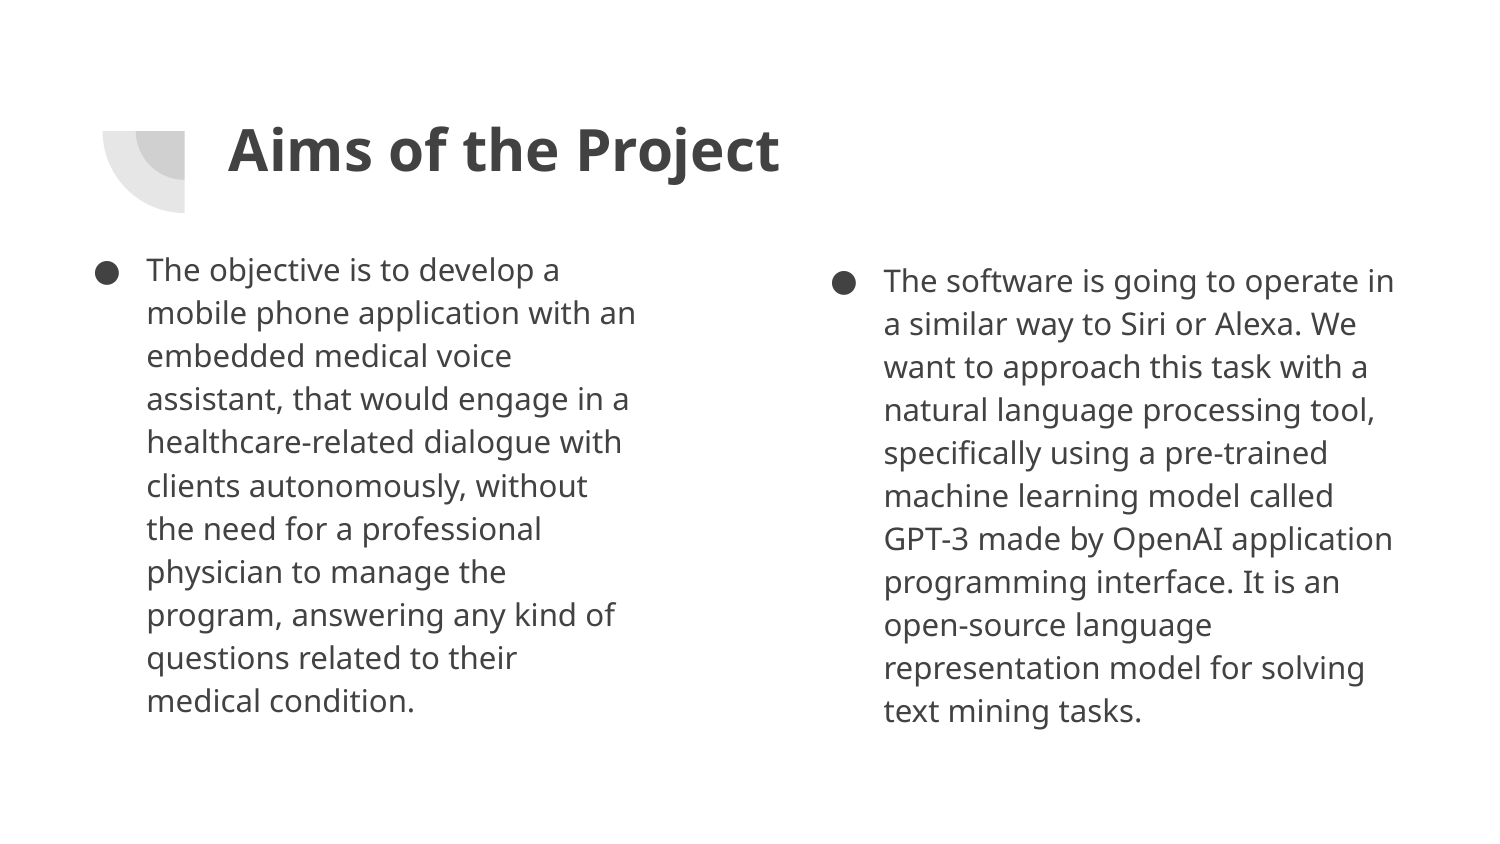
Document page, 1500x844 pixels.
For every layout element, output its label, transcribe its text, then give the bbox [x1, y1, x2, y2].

title Aims of the Project [213, 98, 1368, 263]
text_box The software is going to operate in a similar way to Siri or Alexa. We want to approach this task with a natural language processing tool, specifically using a pre-trained machine learning model called GPT-3 made by OpenAI application programming interface. It is an open-source language representation model for solving text mining tasks. [793, 262, 1411, 723]
list The objective is to develop a mobile phone application with an embedded medical voice assistant, that would engage in a healthcare-related dialogue with clients autonomously, without the need for a professional physician to manage the program, answering any kind of questions related to their medical condition. [56, 241, 654, 723]
